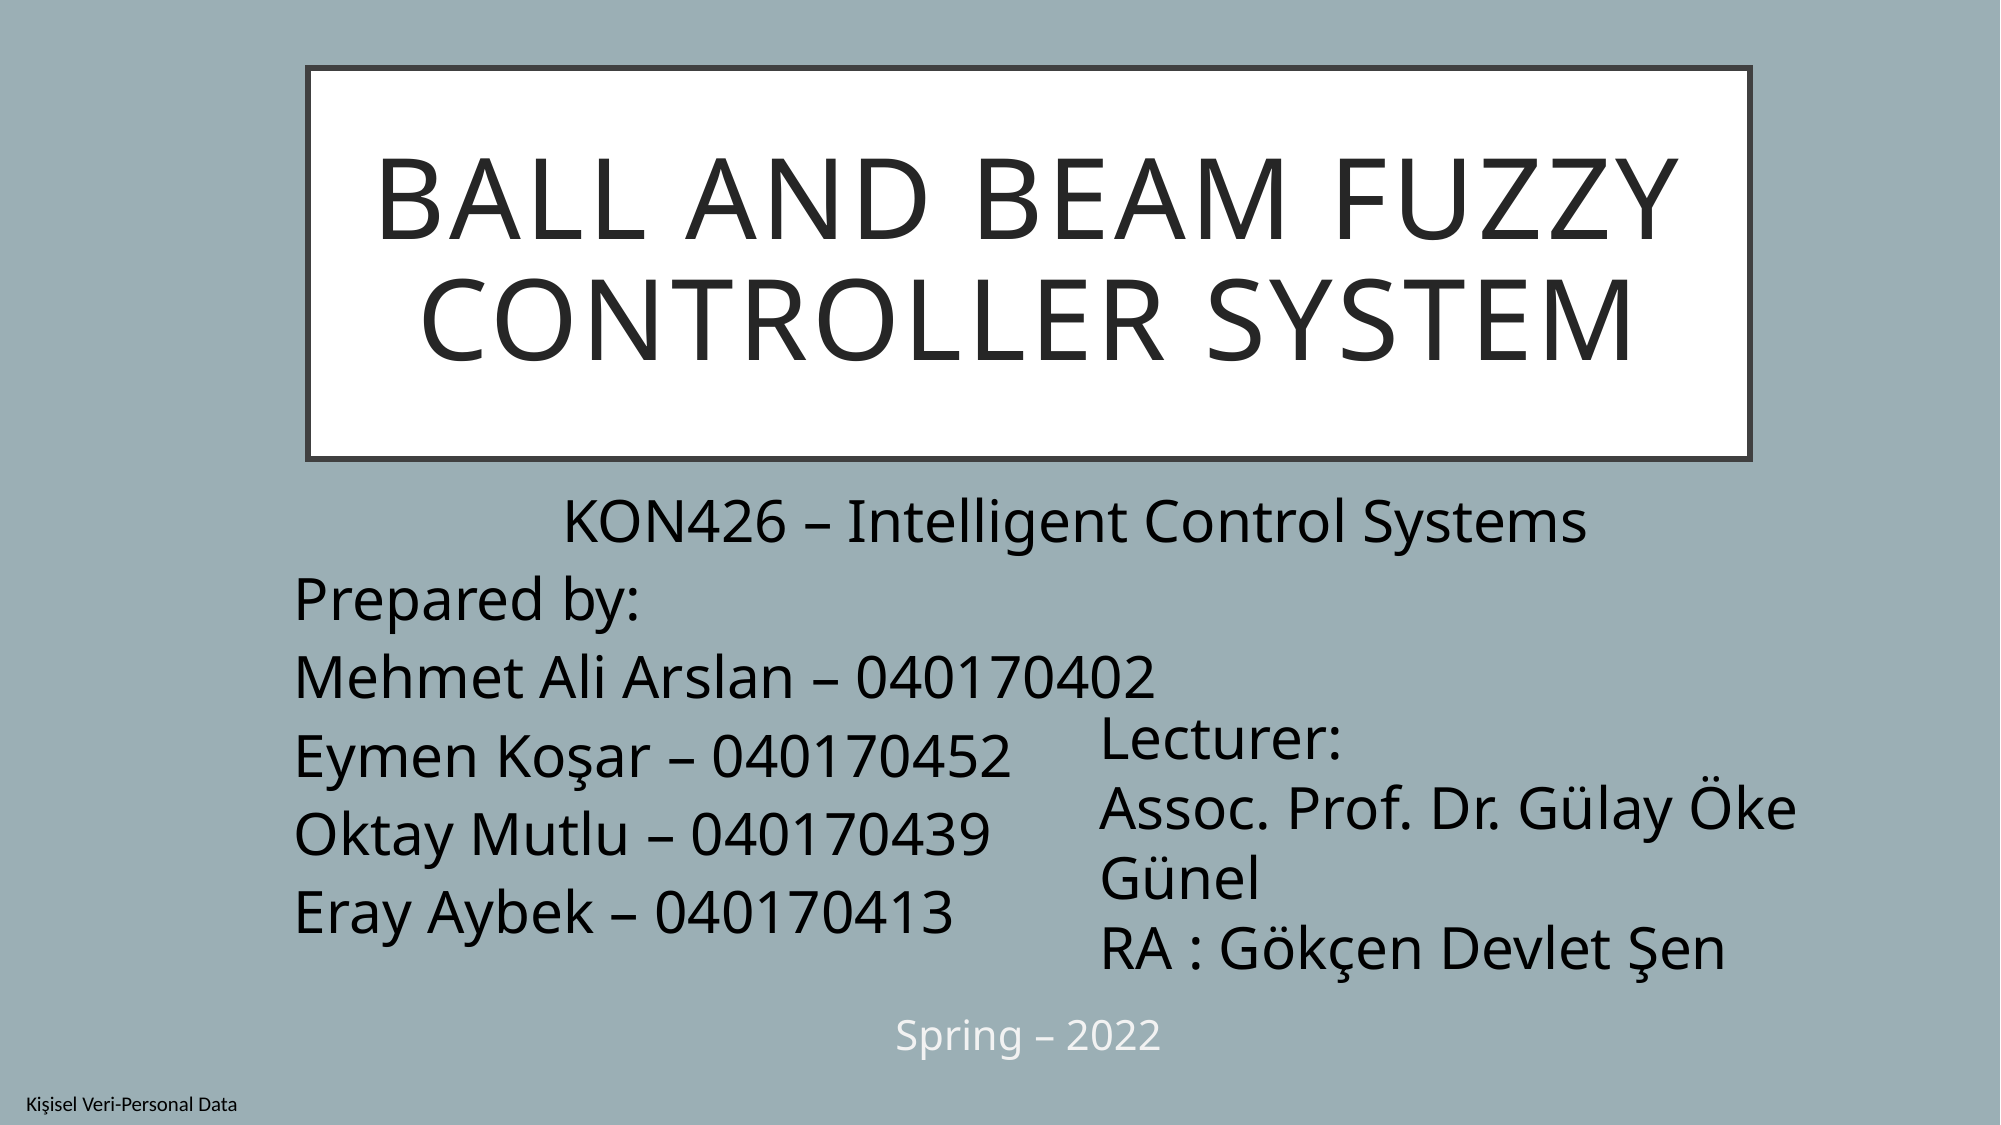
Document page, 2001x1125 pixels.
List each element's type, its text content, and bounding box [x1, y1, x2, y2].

subtitle KON426 – Intelligent Control Systems Prepared by: Mehmet Ali Arslan – 040170402 Eymen Koşar – 040170452 Oktay Mutlu – 040170439 Eray Aybek – 040170413 [278, 476, 1722, 985]
text_box Lecturer: Assoc. Prof. Dr. Gülay Öke Günel RA : Gökçen Devlet Şen [1084, 693, 1943, 1124]
text_box Spring – 2022 [770, 1001, 1288, 1067]
title Ball and Beam Fuzzy Controller System [305, 65, 1753, 462]
